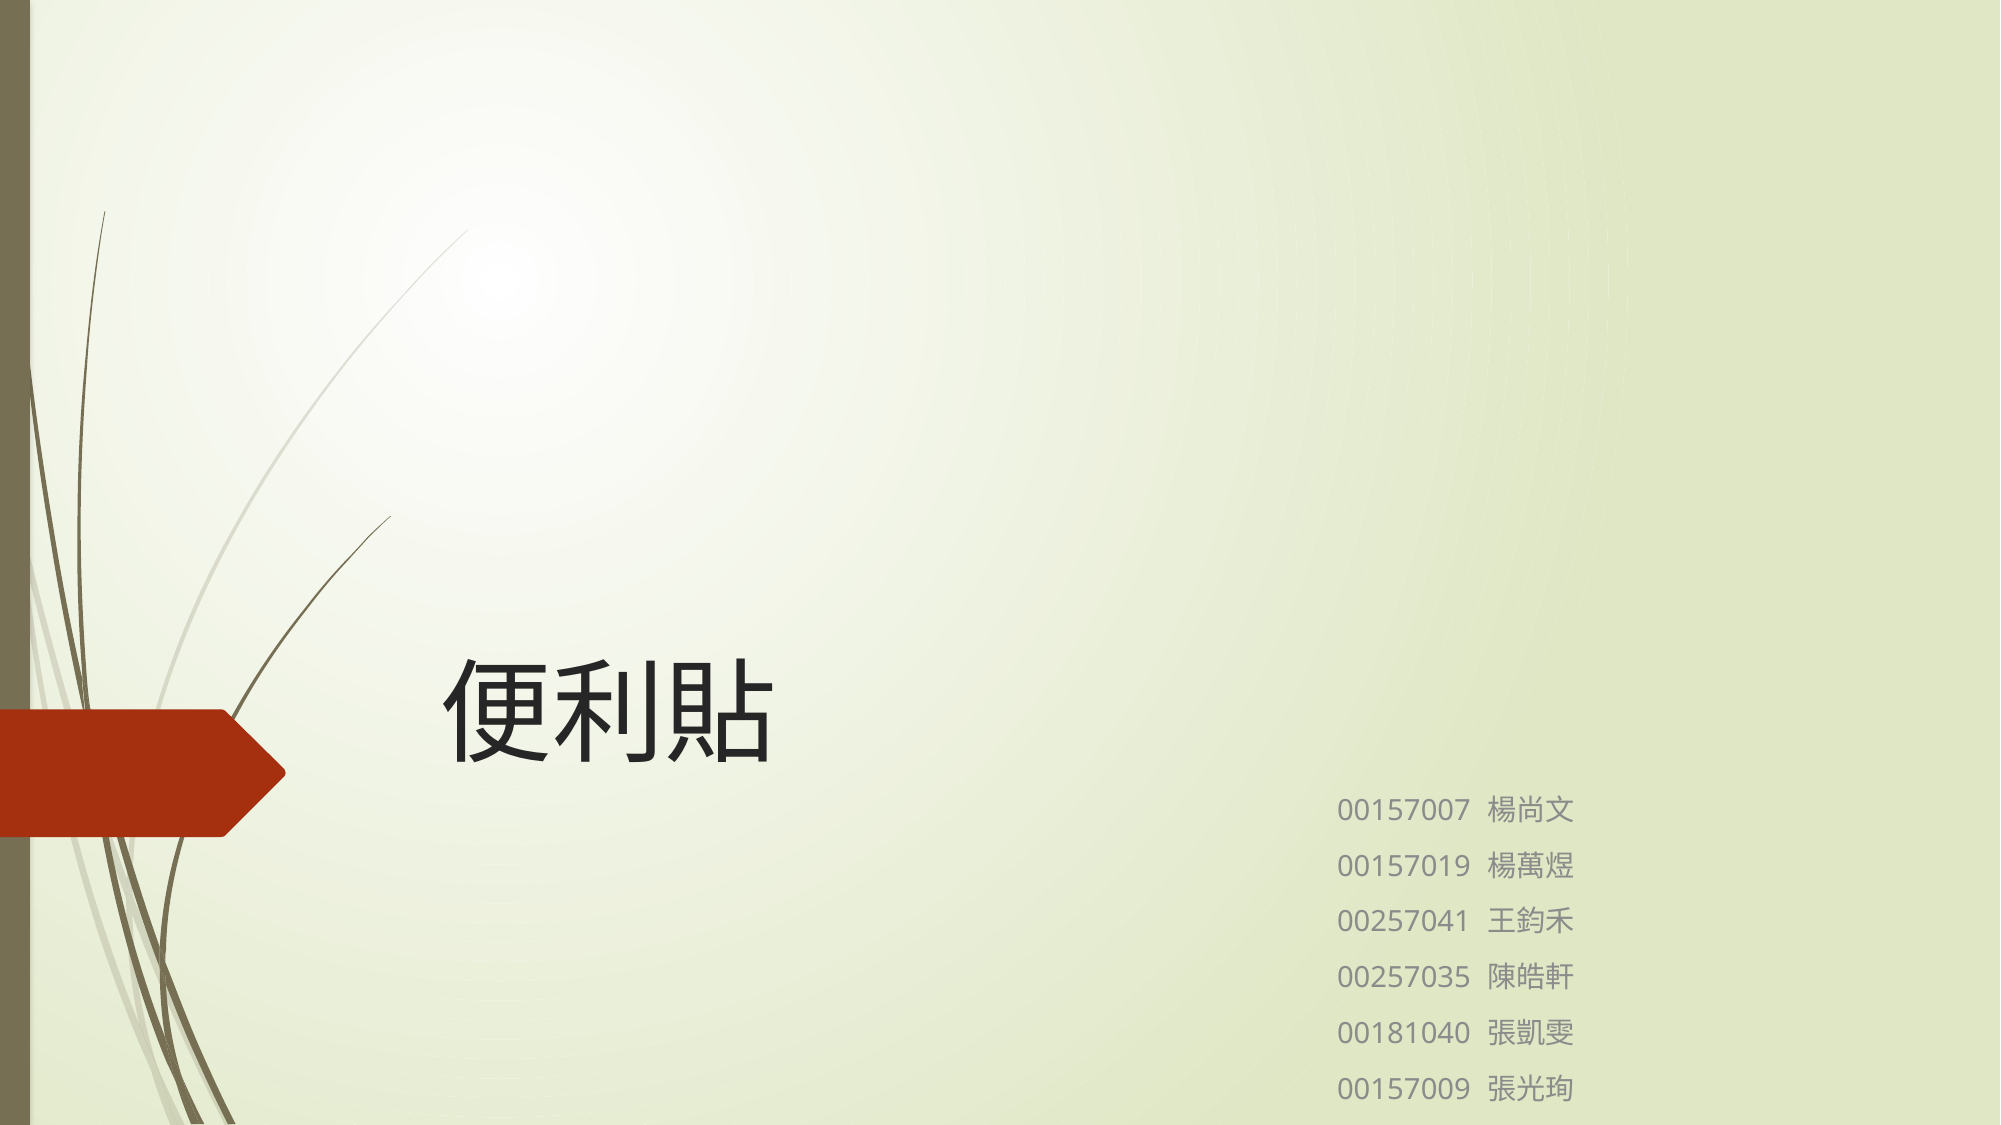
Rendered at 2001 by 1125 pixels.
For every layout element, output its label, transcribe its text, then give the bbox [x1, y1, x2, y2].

subtitle 00157007 楊尚文 00157019 楊萬煜 00257041 王鈞禾 00257035 陳皓軒 00181040 張凱雯 00157009 張光珣 [424, 783, 1888, 969]
title 便利貼 [424, 412, 1888, 783]
